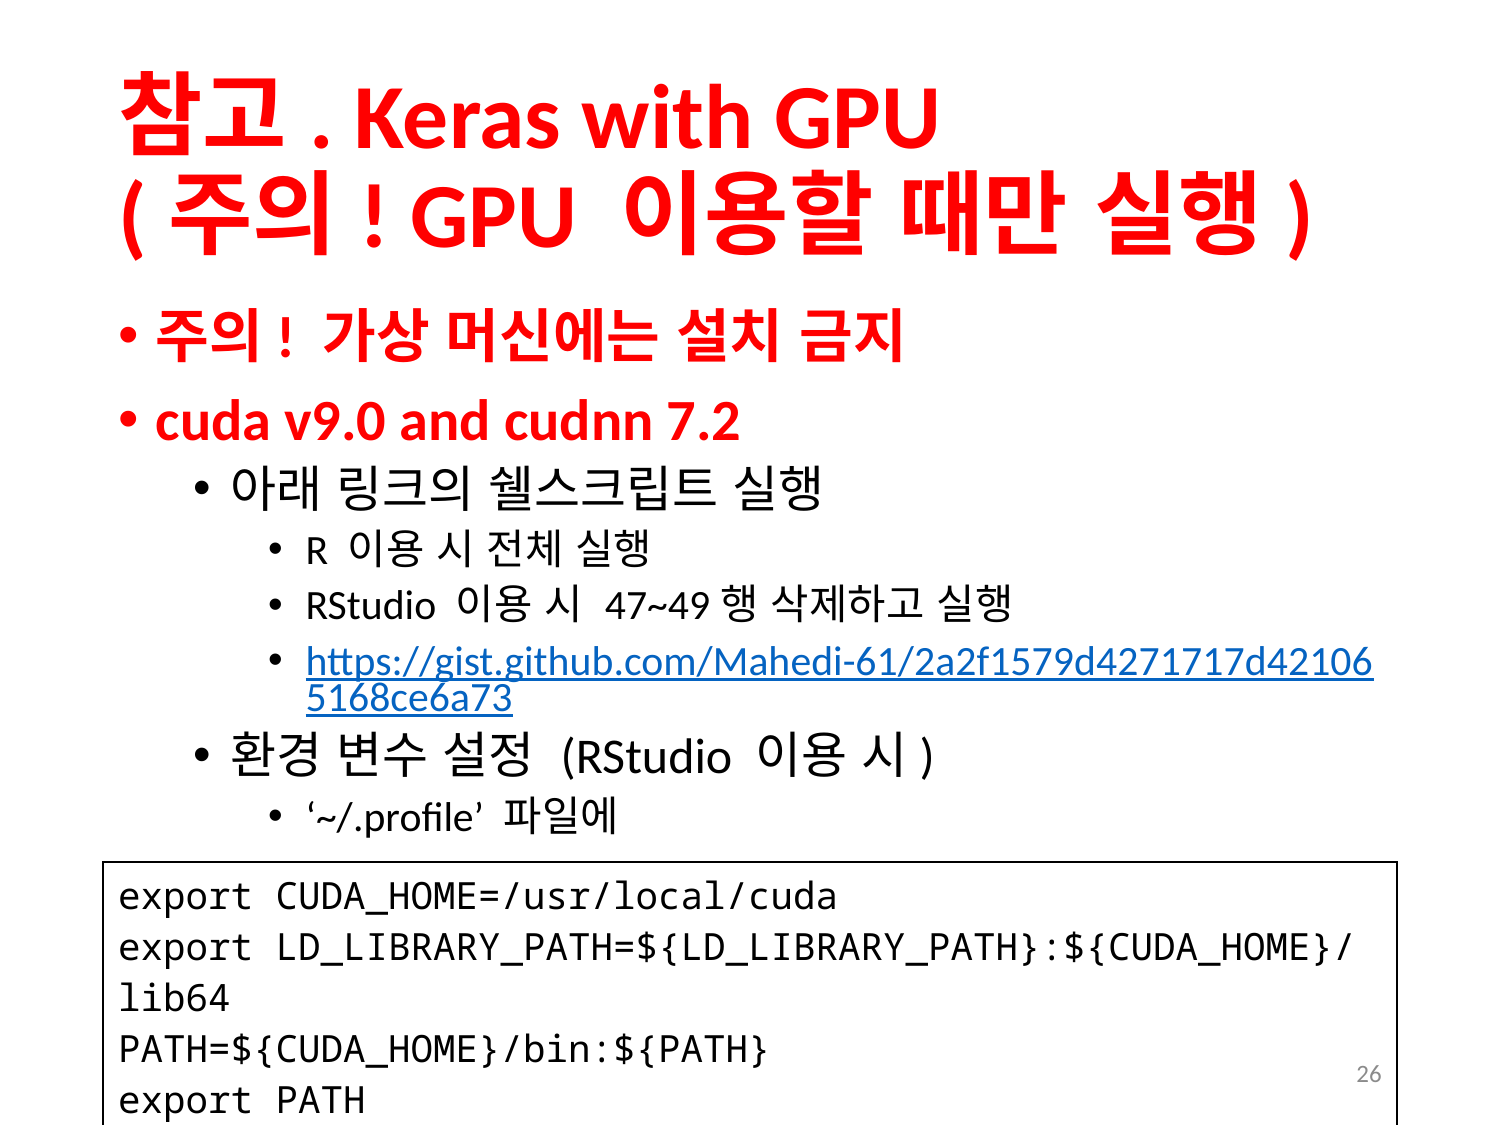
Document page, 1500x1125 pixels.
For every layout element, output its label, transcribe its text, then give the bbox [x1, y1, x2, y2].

table_header export CUDA_HOME=/usr/local/cuda export LD_LIBRARY_PATH=${LD_LIBRARY_PATH}:${CUDA_HOME}/lib64 PATH=${CUDA_HOME}/bin:${PATH} export PATH [104, 863, 1396, 1125]
title 참고. Keras with GPU (주의! GPU 이용할 때만 실행) [103, 59, 1397, 278]
text_box 주의! 가상 머신에는 설치 금지 cuda v9.0 and cudnn 7.2 아래 링크의 쉘스크립트 실행 R 이용 시 전체 실행 RStudio 이용 시 47~49행 삭제하고 실행 https://gist.github.com/Mahedi-61/2a2f1579d4271717d421065168ce6a73 환경 변수 설정 (RStudio 이용 시) ‘~/.profile’ 파일에 [103, 299, 1397, 861]
